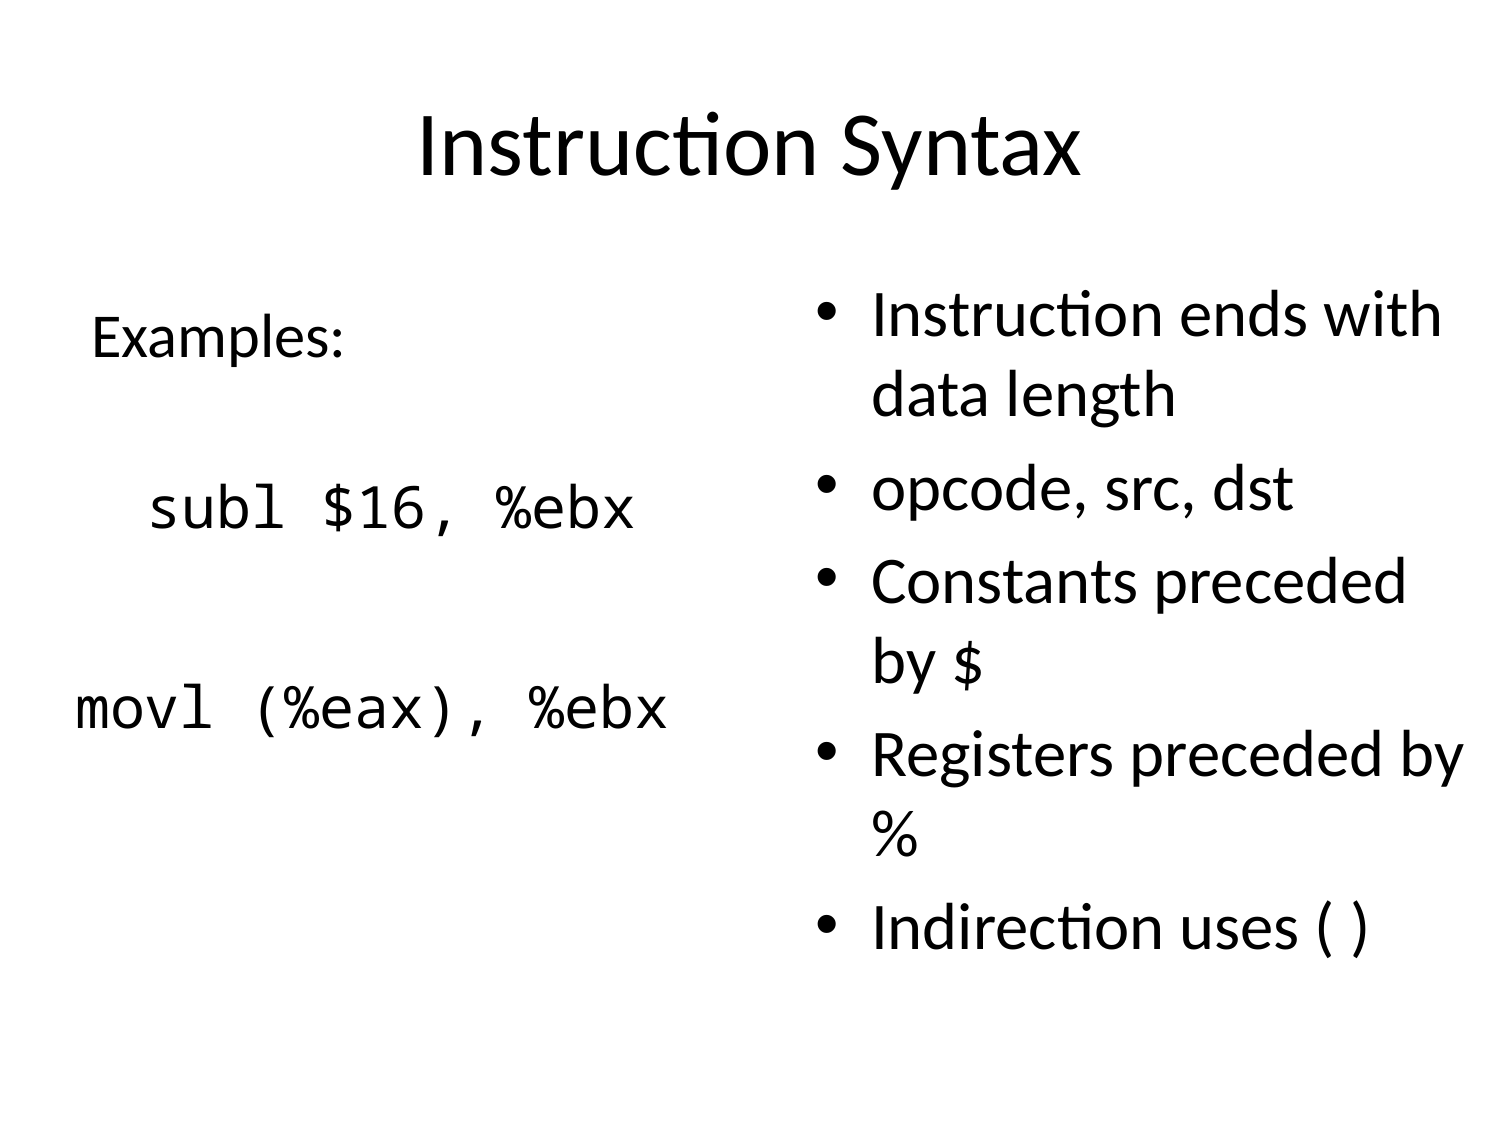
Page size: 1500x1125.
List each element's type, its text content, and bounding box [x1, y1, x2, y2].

title Instruction Syntax [75, 45, 1425, 233]
text_box subl $16, %ebx [131, 462, 652, 548]
text_box Examples: [76, 287, 362, 378]
text_box movl (%eax), %ebx [60, 662, 685, 748]
list Instruction ends with data length opcode, src, dst Constants preceded by $ Registers preceded by % Indirection uses ( ) [800, 262, 1488, 1005]
